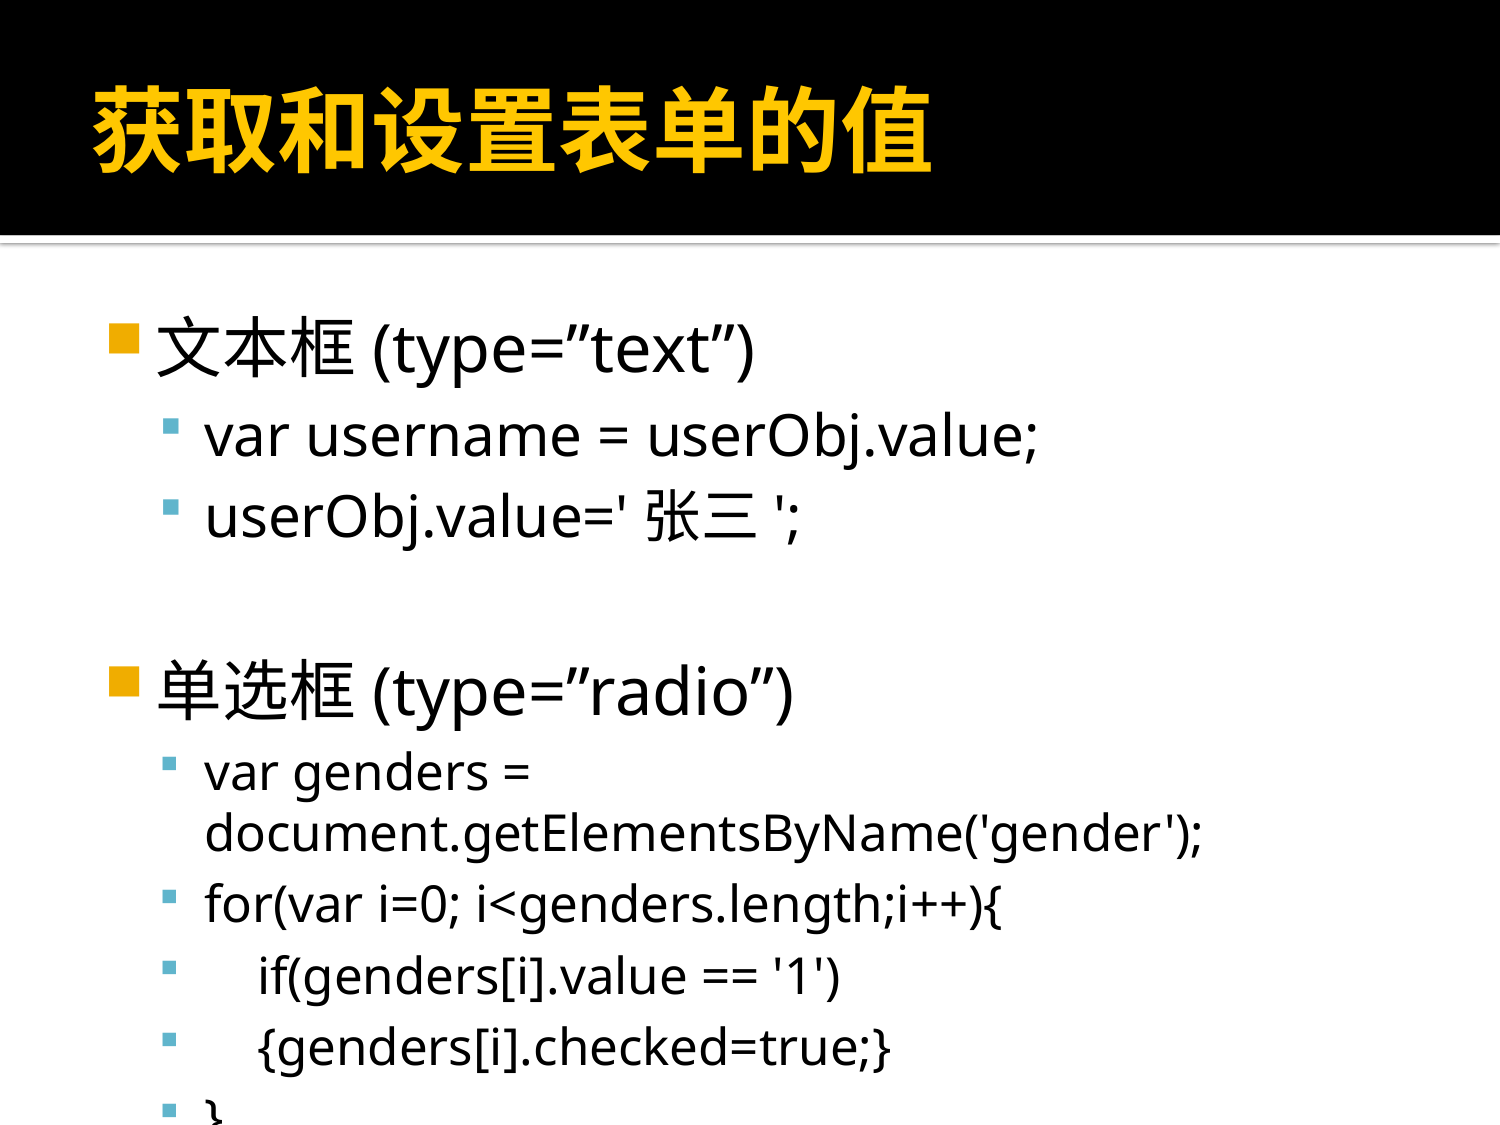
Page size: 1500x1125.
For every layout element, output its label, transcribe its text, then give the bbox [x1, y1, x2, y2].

list 文本框(type=”text”) var username = userObj.value; userObj.value='张三'; 单选框(type=”radio”) var genders = document.getElementsByName('gender'); for(var i=0; i<genders.length;i++){ if(genders[i].value == '1') {genders[i].checked=true;} } [74, 290, 1426, 1051]
title 获取和设置表单的值 [75, 25, 1425, 231]
